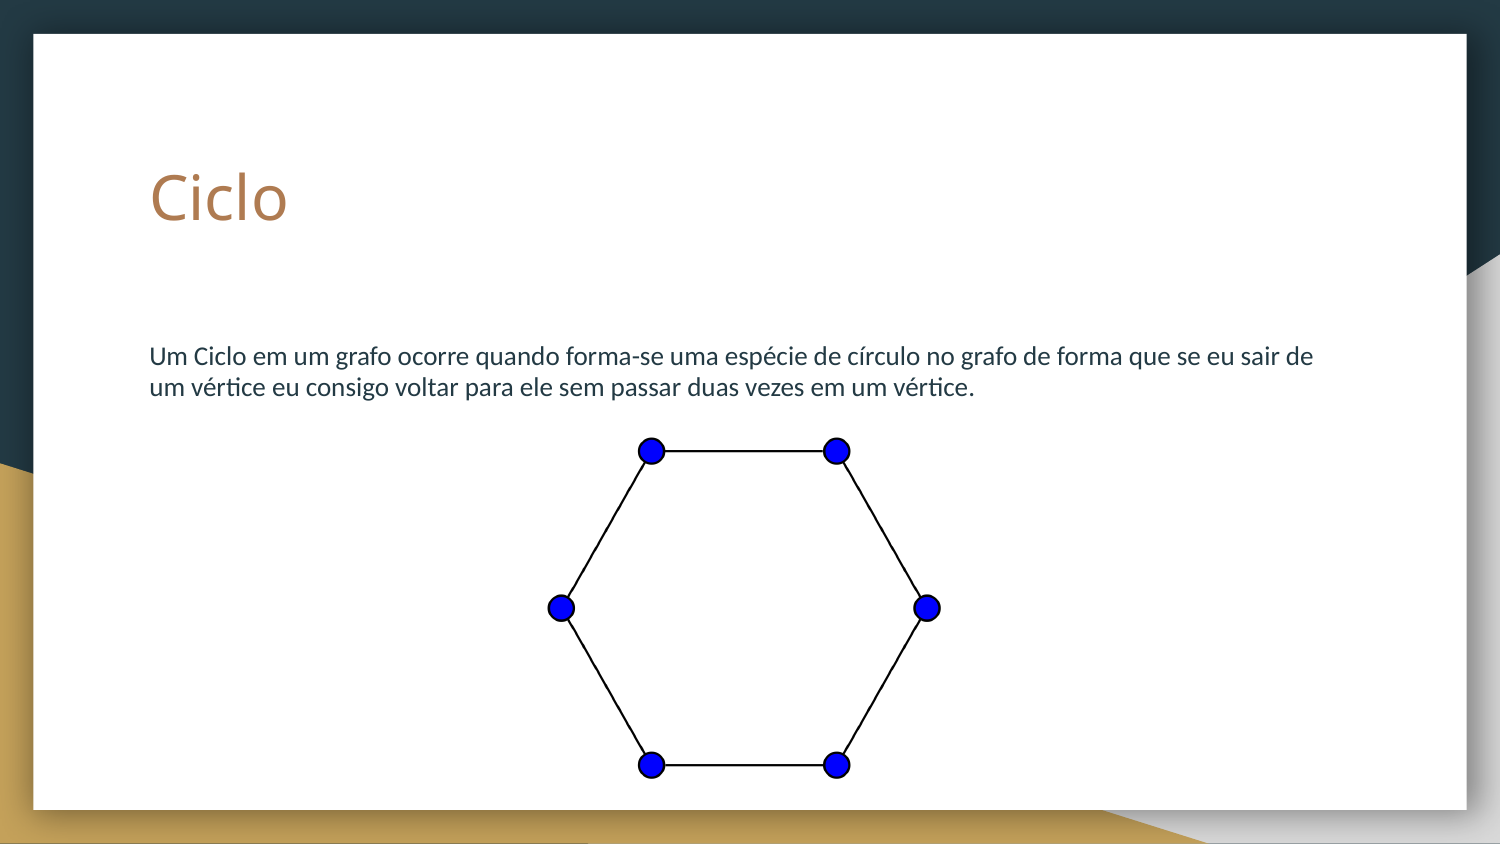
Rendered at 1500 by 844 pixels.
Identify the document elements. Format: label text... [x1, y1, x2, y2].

picture [538, 427, 950, 789]
list Um Ciclo em um grafo ocorre quando forma-se uma espécie de círculo no grafo de forma que se eu sair de um vértice eu consigo voltar para ele sem passar duas vezes em um vértice. [134, 326, 1366, 729]
title Ciclo [134, 138, 1366, 296]
